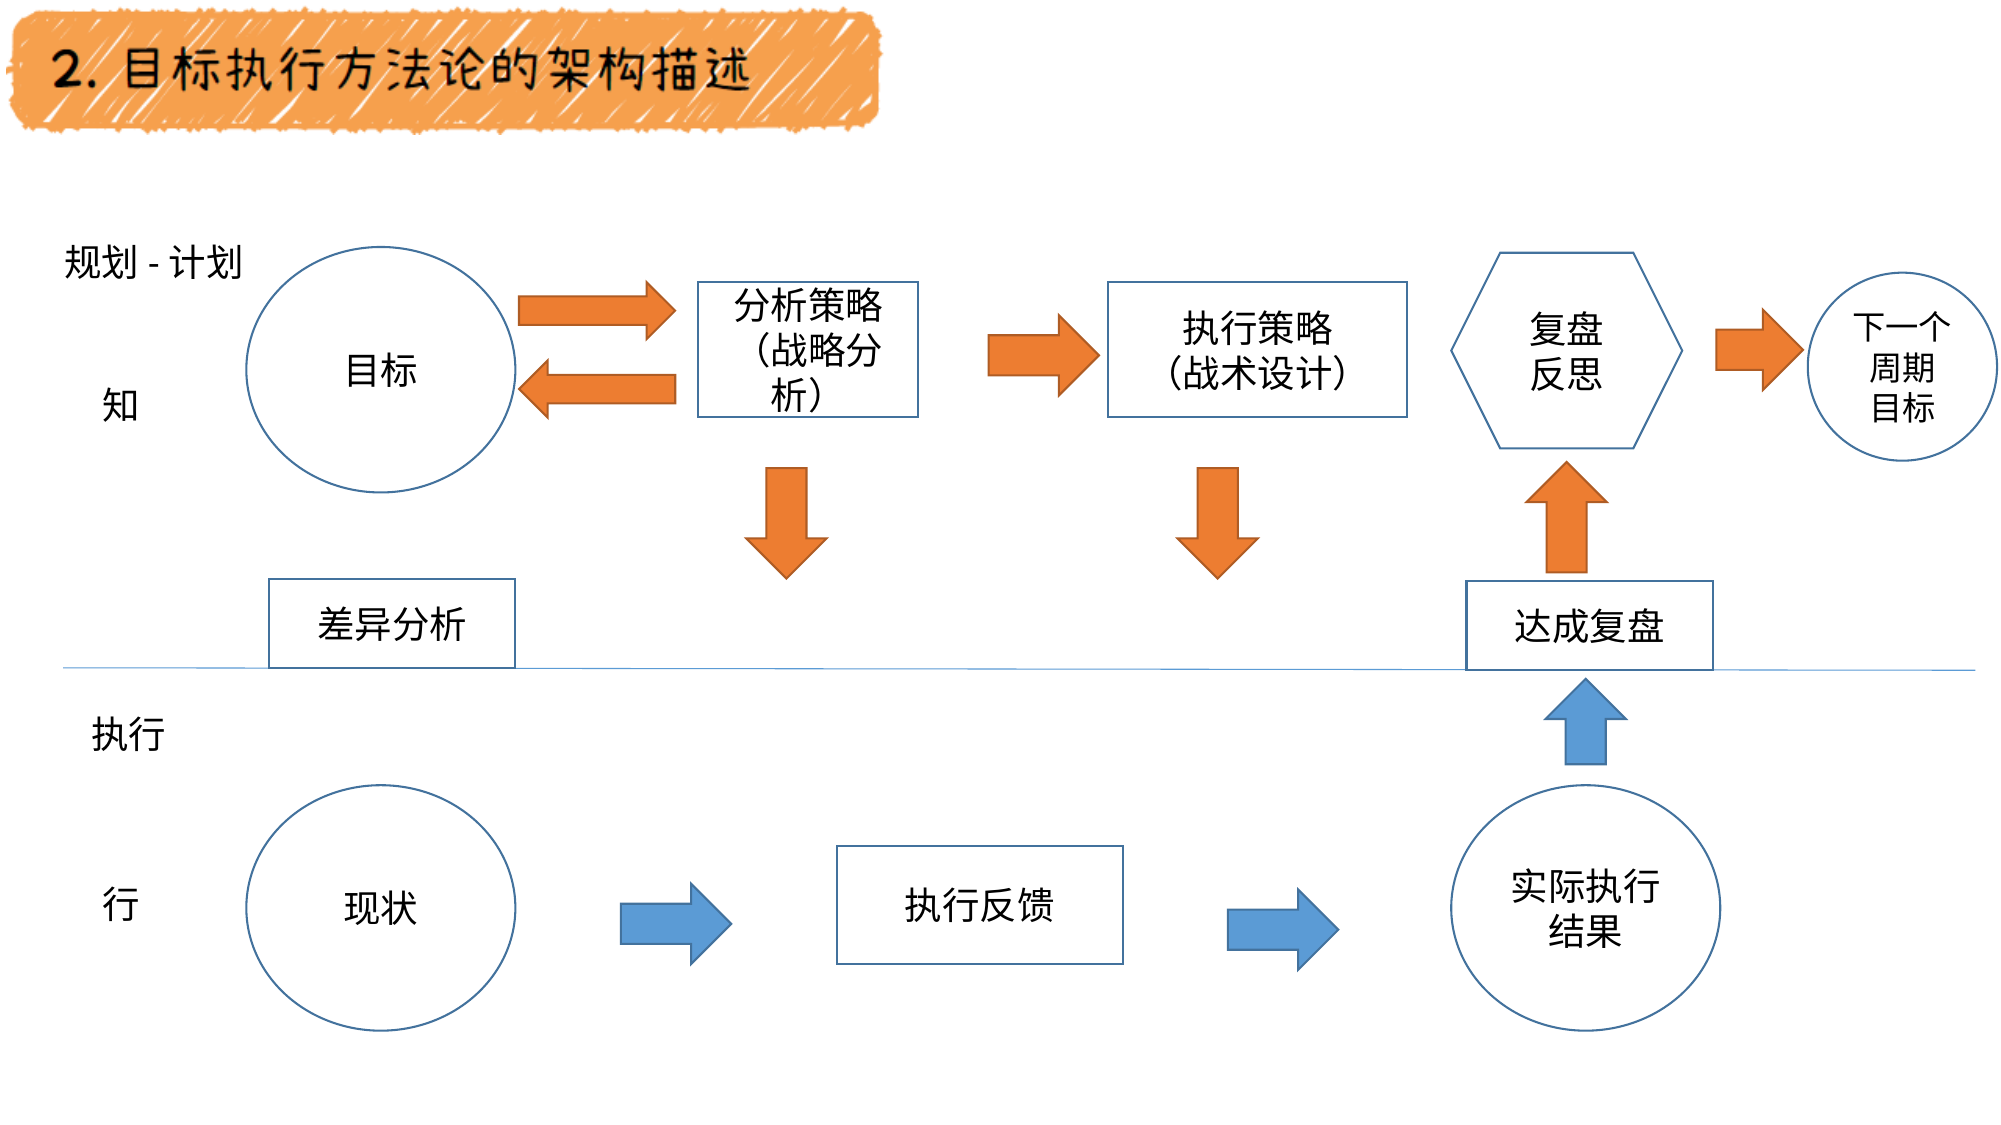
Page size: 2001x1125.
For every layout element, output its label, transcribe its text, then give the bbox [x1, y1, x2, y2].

text_box 下一个周期 目标 [1806, 271, 1999, 462]
text_box 知 [87, 374, 226, 435]
text_box [1226, 887, 1340, 973]
text_box [1523, 460, 1610, 574]
text_box 实际执行结果 [1450, 784, 1722, 1032]
text_box 复盘 反思 [1450, 251, 1684, 450]
picture [6, 4, 896, 135]
text_box [1715, 307, 1805, 393]
text_box [1543, 677, 1629, 766]
text_box 达成复盘 [1465, 580, 1714, 667]
text_box 目标 [245, 245, 517, 494]
text_box 现状 [245, 784, 517, 1032]
text_box [619, 881, 733, 967]
text_box 行 [87, 873, 226, 934]
text_box [1175, 467, 1261, 581]
text_box [743, 467, 830, 581]
text_box [987, 312, 1101, 398]
text_box 差异分析 [268, 578, 516, 667]
text_box 执行 [76, 703, 215, 764]
text_box [517, 358, 677, 421]
text_box 规划-计划 [49, 231, 263, 310]
text_box 执行策略 （战术设计） [1107, 281, 1408, 418]
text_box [63, 667, 1976, 671]
text_box 分析策略 （战略分析） [697, 281, 919, 418]
text_box 执行反馈 [836, 845, 1124, 965]
text_box [517, 279, 677, 342]
